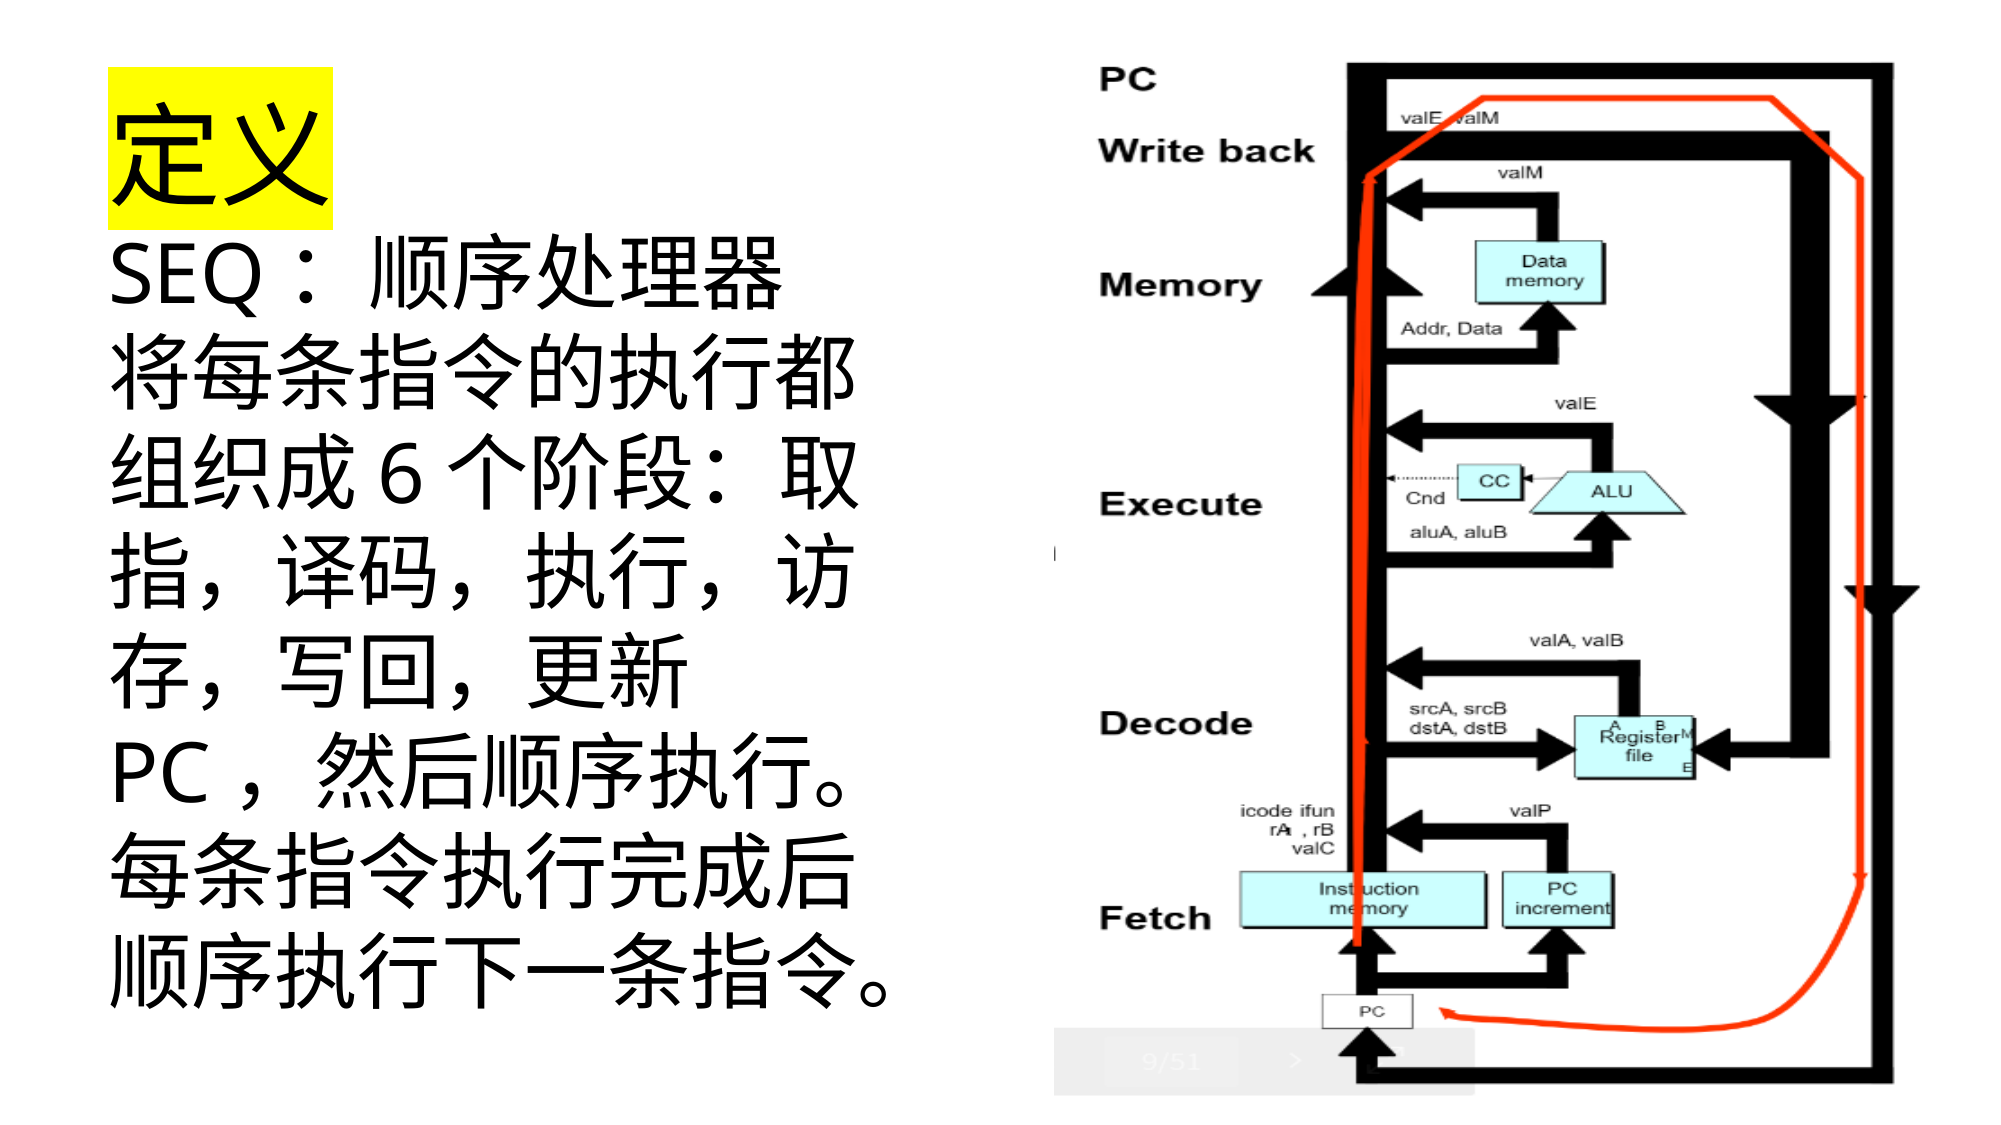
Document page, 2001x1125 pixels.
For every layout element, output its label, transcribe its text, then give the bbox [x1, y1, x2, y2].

text_box 定义 SEQ：顺序处理器 将每条指令的执行都组织成6个阶段：取指，译码，执行，访存，写回，更新PC，然后顺序执行。每条指令执行完成后顺序执行下一条指令。 [93, 77, 926, 1027]
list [1054, 59, 1930, 1097]
